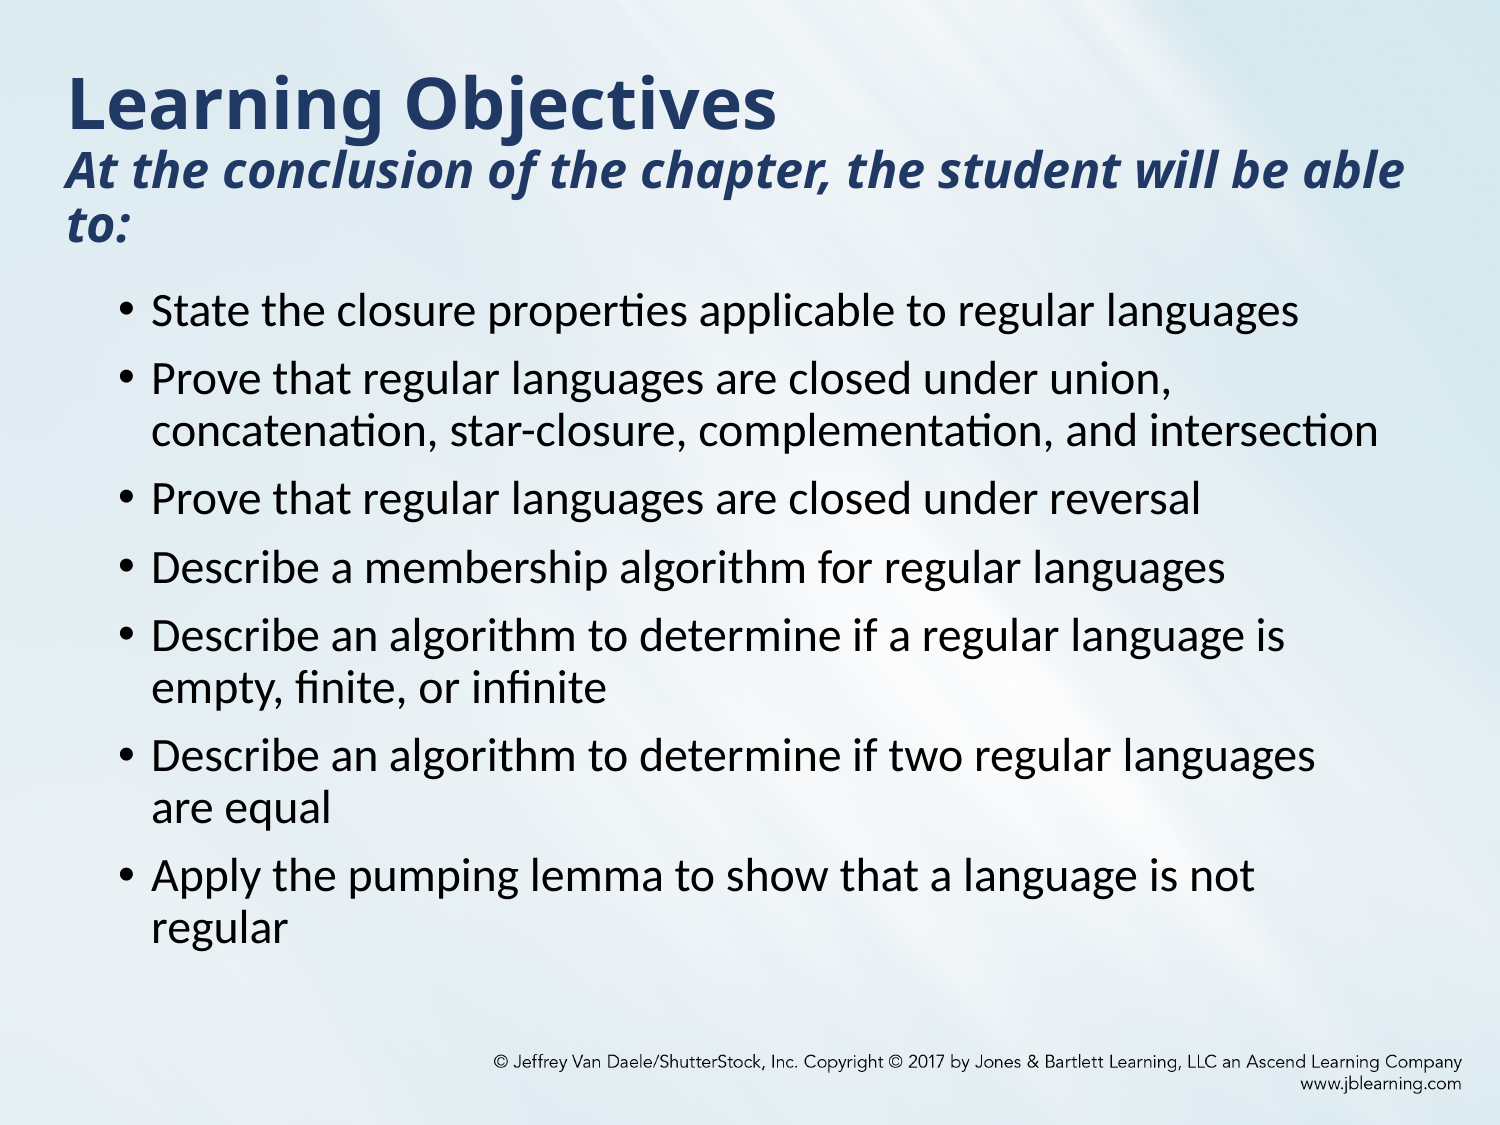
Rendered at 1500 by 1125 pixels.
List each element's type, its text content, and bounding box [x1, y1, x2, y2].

list State the closure properties applicable to regular languages Prove that regular languages are closed under union, concatenation, star-closure, complementation, and intersection Prove that regular languages are closed under reversal Describe a membership algorithm for regular languages Describe an algorithm to determine if a regular language is empty, finite, or infinite Describe an algorithm to determine if two regular languages are equal Apply the pumping lemma to show that a language is not regular [103, 277, 1397, 1014]
title Learning Objectives At the conclusion of the chapter, the student will be able to: [51, 59, 1464, 262]
picture [0, 0, 1500, 1125]
